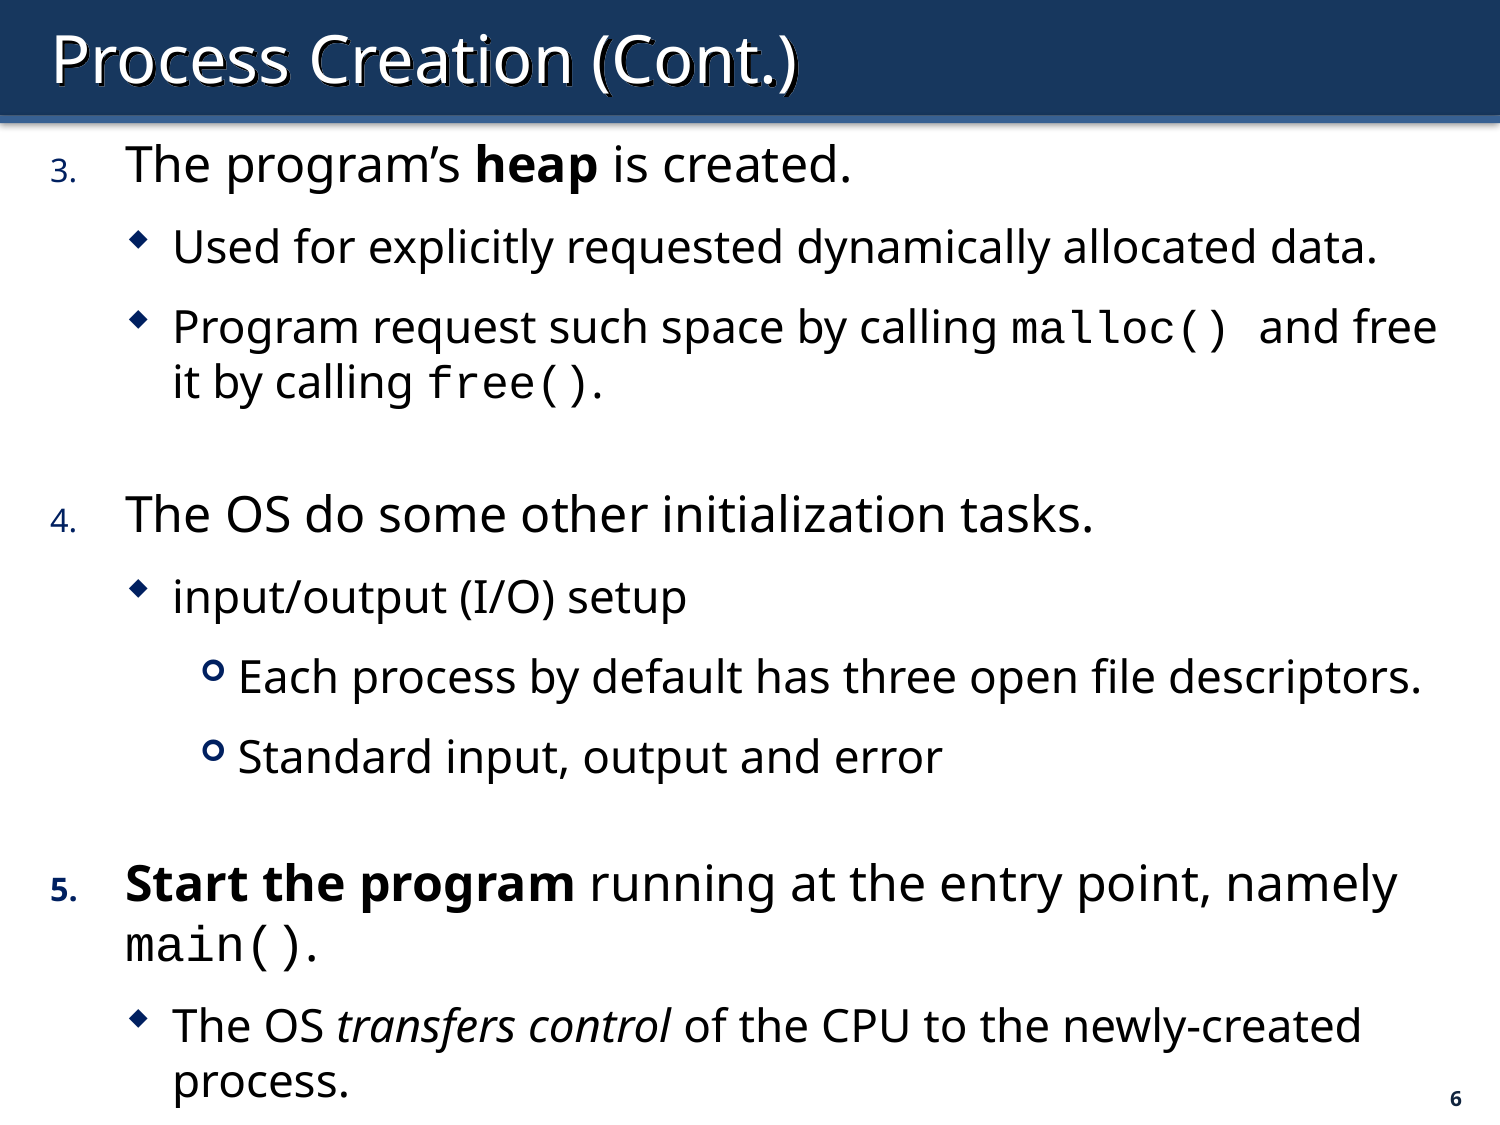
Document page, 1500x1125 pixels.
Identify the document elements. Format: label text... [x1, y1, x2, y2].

slide_number 6 [1306, 1081, 1483, 1118]
title Process Creation (Cont.) [34, 8, 1477, 106]
list The program’s heap is created. Used for explicitly requested dynamically allocated data. Program request such space by calling malloc() and free it by calling free(). The OS do some other initialization tasks. input/output (I/O) setup Each process by default has three open file descriptors. Standard input, output and error Start the program running at the entry point, namely main(). The OS transfers control of the CPU to the newly-created process. [34, 125, 1477, 1082]
